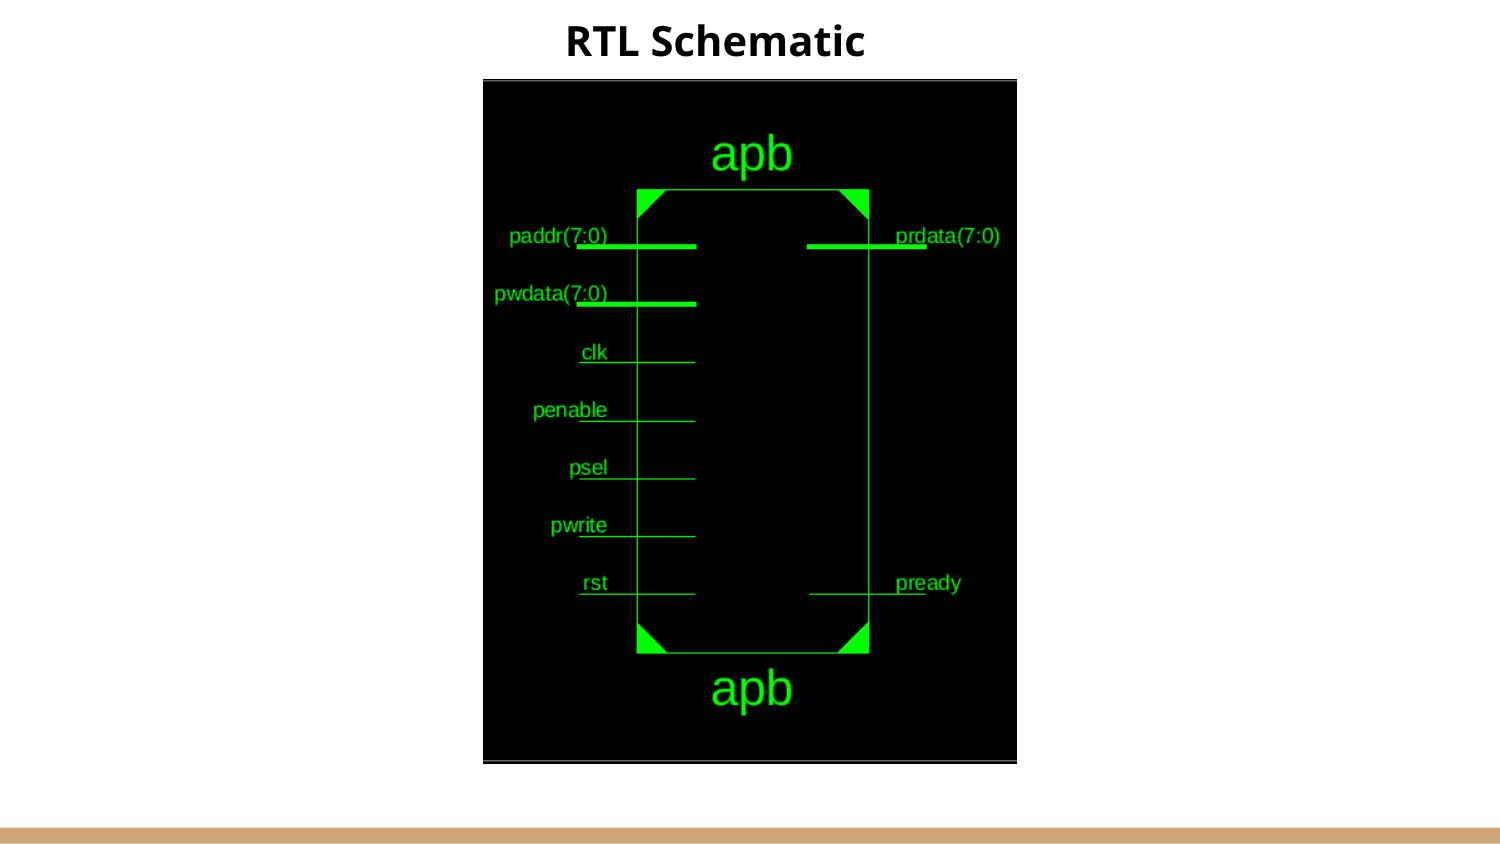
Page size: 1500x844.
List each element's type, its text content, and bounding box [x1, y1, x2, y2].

picture [482, 79, 1018, 764]
text_box RTL Schematic [469, 0, 962, 80]
